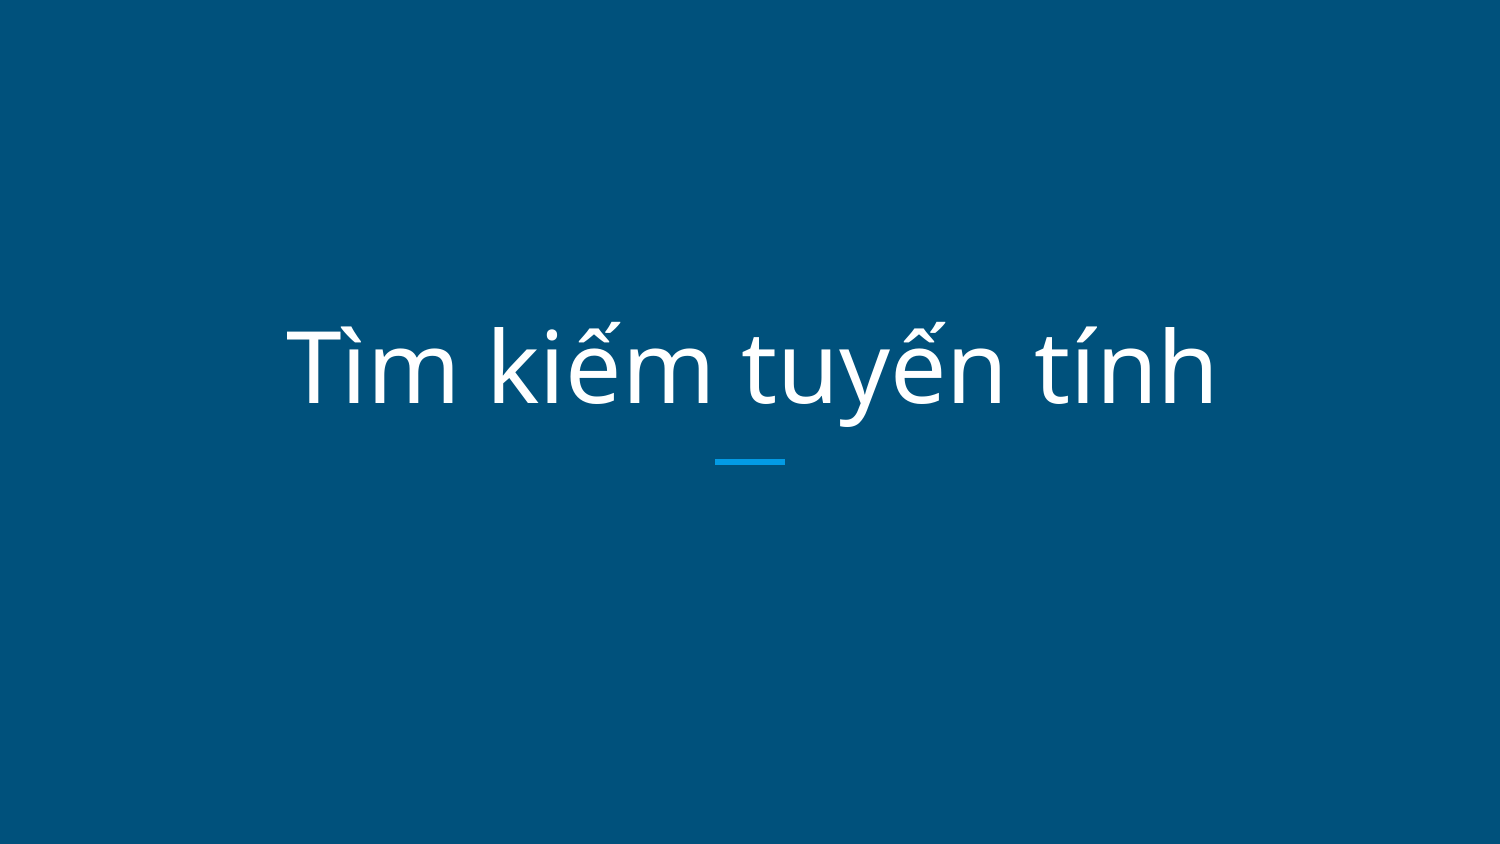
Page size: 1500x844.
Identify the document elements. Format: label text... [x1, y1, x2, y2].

title Tìm kiếm tuyến tính [78, 289, 1428, 439]
